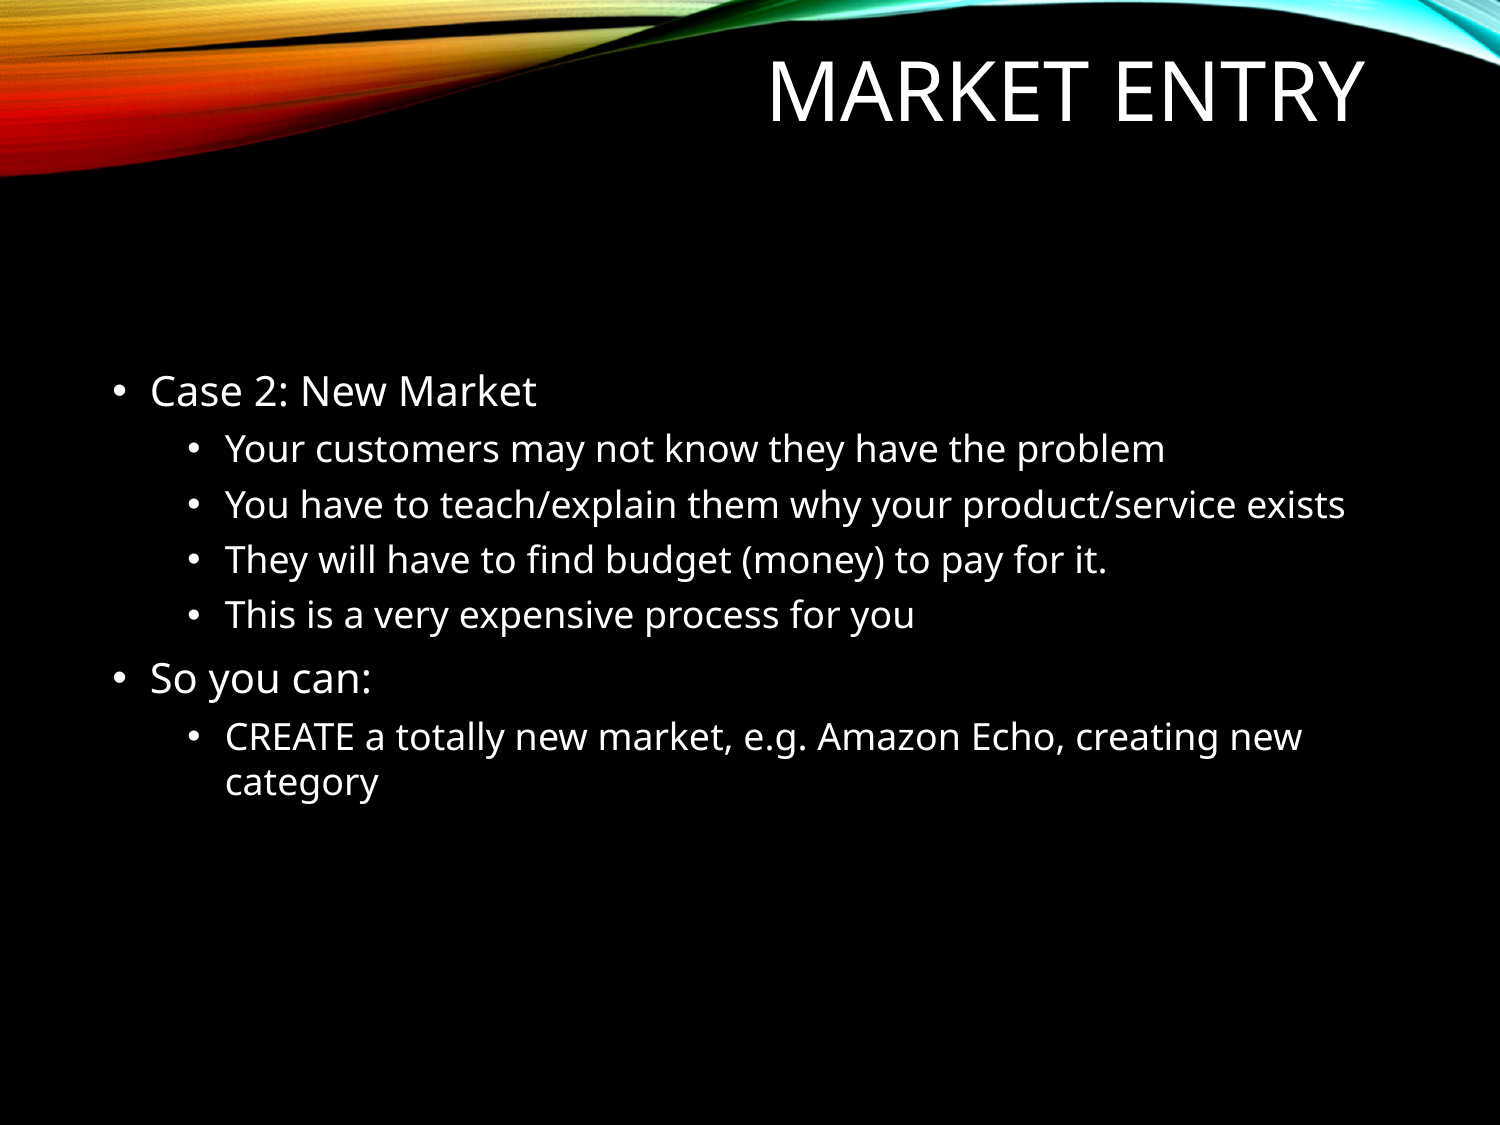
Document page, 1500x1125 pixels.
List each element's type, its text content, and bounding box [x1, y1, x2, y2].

title Market entry [189, 42, 1403, 163]
list Case 2: New Market Your customers may not know they have the problem You have to teach/explain them why your product/service exists They will have to find budget (money) to pay for it. This is a very expensive process for you So you can: CREATE a totally new market, e.g. Amazon Echo, creating new category [97, 204, 1403, 1035]
picture [0, 0, 1500, 178]
